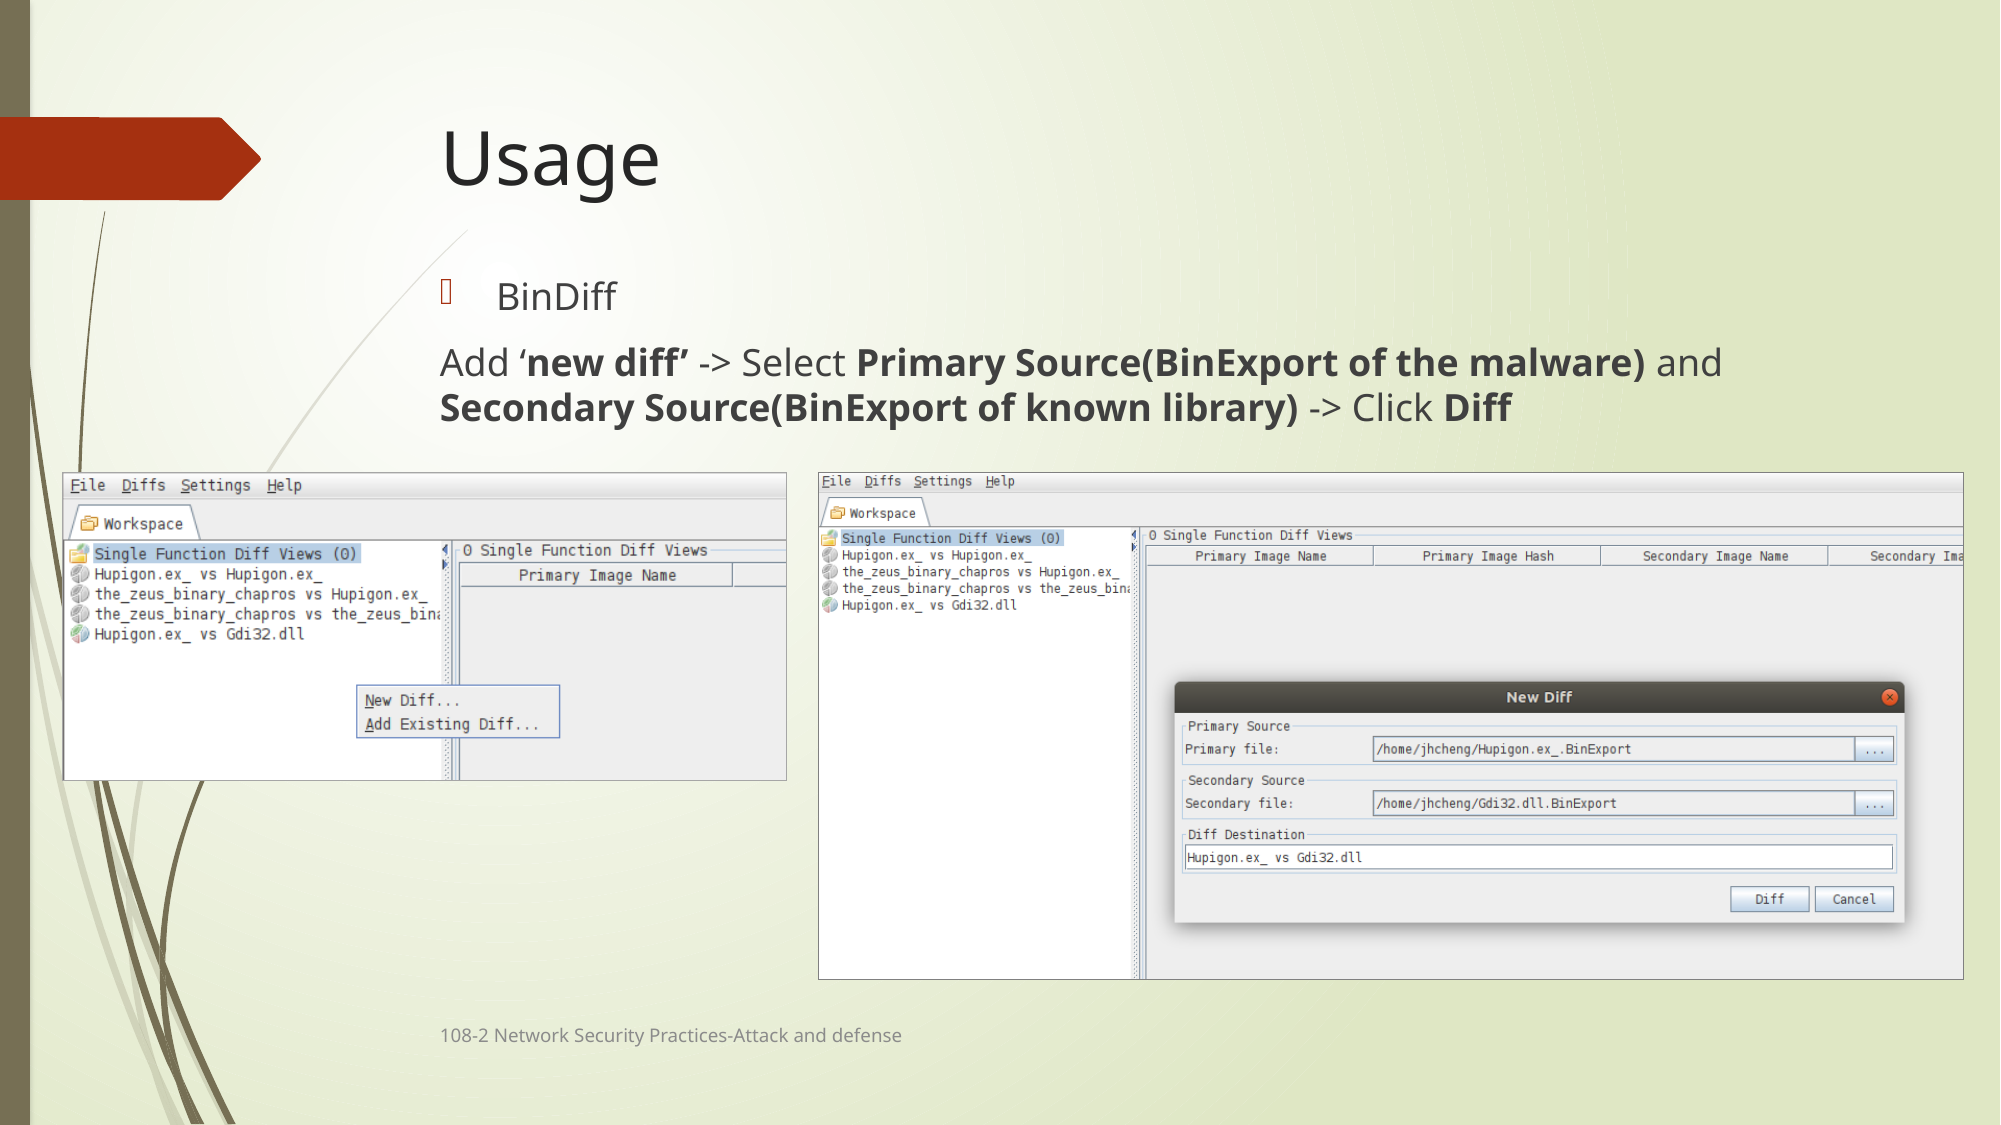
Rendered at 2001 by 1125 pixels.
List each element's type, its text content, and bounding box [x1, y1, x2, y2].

picture [818, 471, 1964, 980]
picture [62, 471, 787, 782]
footer 108-2 Network Security Practices-Attack and defense [424, 1006, 1675, 1067]
title Usage [425, 102, 1888, 265]
list BinDiff Add ‘new diff’ -> Select Primary Source(BinExport of the malware) and Secondary Source(BinExport of known library) -> Click Diff [424, 265, 1888, 886]
